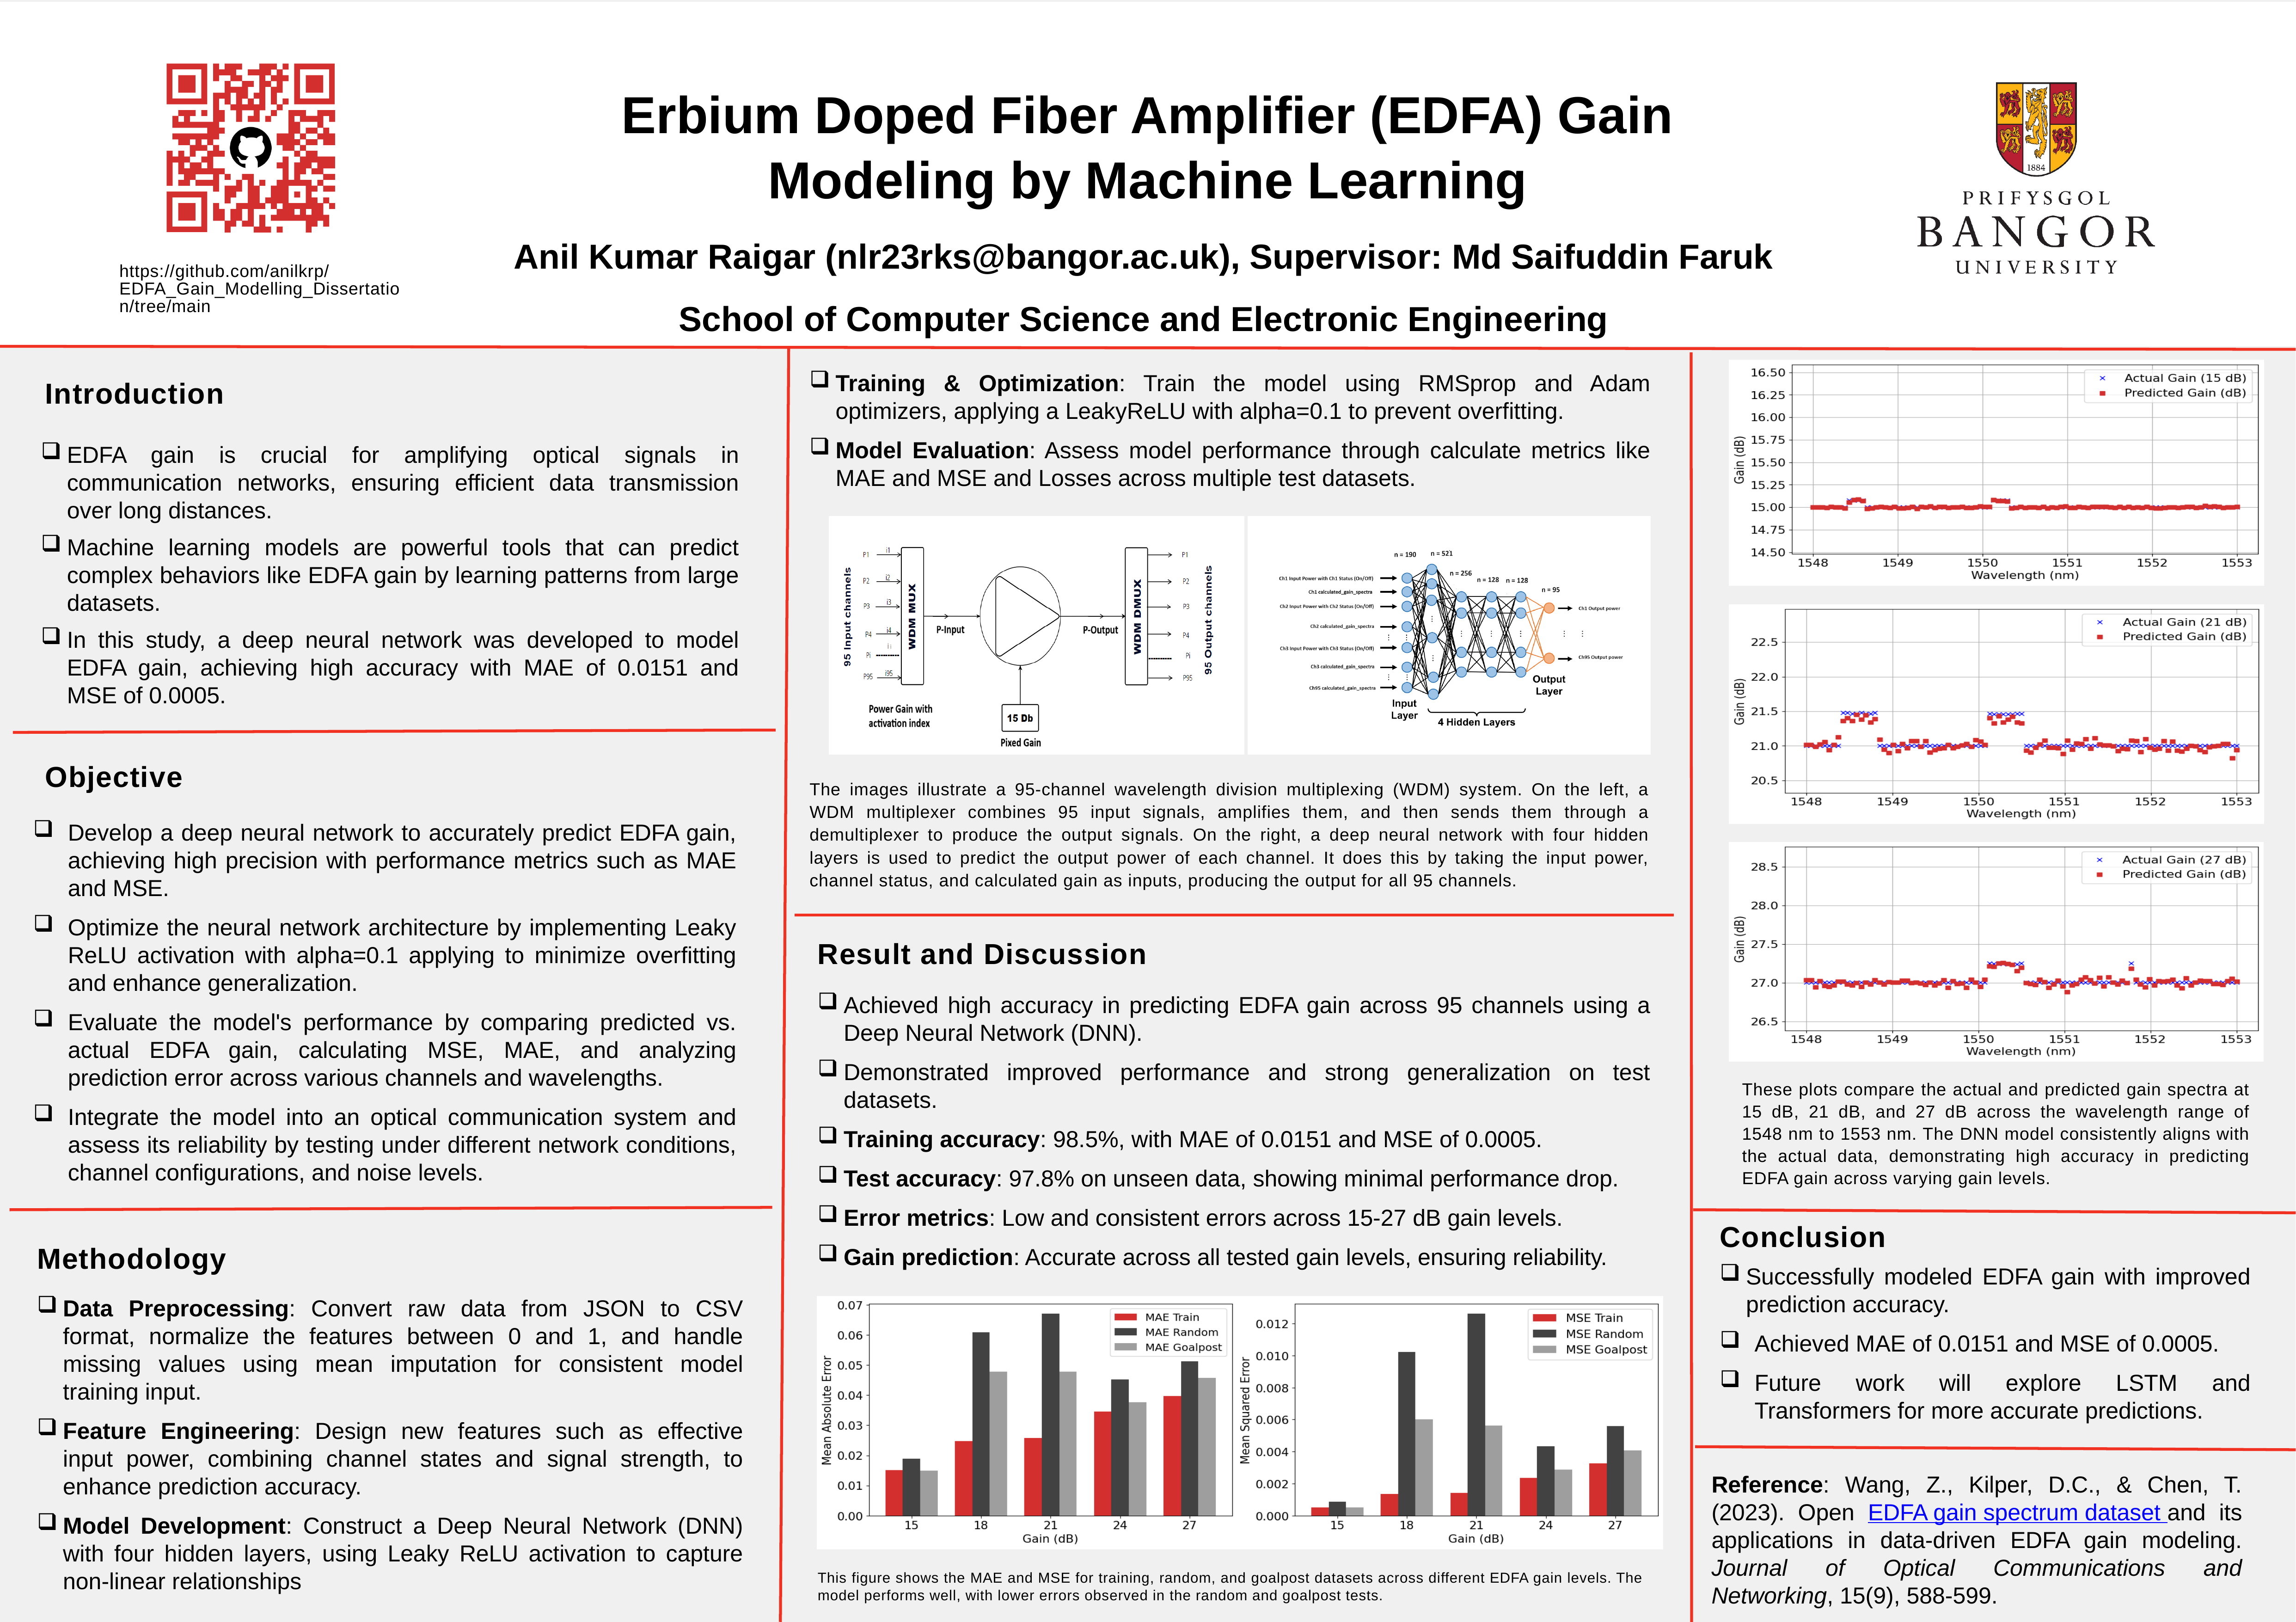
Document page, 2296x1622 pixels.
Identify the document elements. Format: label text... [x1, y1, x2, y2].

picture [1917, 82, 2155, 274]
text_box Erbium Doped Fiber Amplifier (EDFA) Gain Modeling by Machine Learning [501, 78, 1795, 209]
text_box Develop a deep neural network to accurately predict EDFA gain, achieving high precision with performance metrics such as MAE and MSE. Optimize the neural network architecture by implementing Leaky ReLU activation with alpha=0.1 applying to minimize overfitting and enhance generalization. Evaluate the model's performance by comparing predicted vs. actual EDFA gain, calculating MSE, MAE, and analyzing prediction error across various channels and wavelengths. Integrate the model into an optical communication system and assess its reliability by testing under different network conditions, channel configurations, and noise levels. [26, 814, 744, 1189]
picture [154, 52, 346, 244]
picture [817, 1296, 1663, 1549]
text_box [41, 383, 744, 722]
text_box Objective [45, 767, 738, 793]
text_box The images illustrate a 95-channel wavelength division multiplexing (WDM) system. On the left, a WDM multiplexer combines 95 input signals, amplifies them, and then sends them through a demultiplexer to produce the output signals. On the right, a deep neural network with four hidden layers is used to predict the output power of each channel. It does this by taking the input power, channel status, and calculated gain as inputs, producing the output for all 95 channels. [809, 776, 1651, 890]
picture [828, 516, 1244, 755]
picture [1248, 516, 1651, 755]
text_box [37, 1248, 744, 1597]
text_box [817, 944, 1651, 1273]
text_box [1728, 360, 2264, 1062]
text_box Reference: Wang, Z., Kilper, D.C., & Chen, T. (2023). Open EDFA gain spectrum dataset and its applications in data-driven EDFA gain modeling. Journal of Optical Communications and Networking, 15(9), 588-599. [1711, 1469, 2242, 1609]
text_box Training & Optimization: Train the model using RMSprop and Adam optimizers, applying a LeakyReLU with alpha=0.1 to prevent overfitting. Model Evaluation: Assess model performance through calculate metrics like MAE and MSE and Losses across multiple test datasets. [809, 368, 1651, 525]
text_box These plots compare the actual and predicted gain spectra at 15 dB, 21 dB, and 27 dB across the wavelength range of 1548 nm to 1553 nm. The DNN model consistently aligns with the actual data, demonstrating high accuracy in predicting EDFA gain across varying gain levels. [1742, 1076, 2251, 1188]
text_box [0, 1, 2296, 346]
text_box Anil Kumar Raigar (nlr23rks@bangor.ac.uk), Supervisor: Md Saifuddin Faruk School of Computer Science and Electronic Engineering [459, 209, 1829, 342]
text_box This figure shows the MAE and MSE for training, random, and goalpost datasets across different EDFA gain levels. The model performs well, with lower errors observed in the random and goalpost tests. [817, 1568, 1645, 1604]
text_box https://github.com/anilkrp/EDFA_Gain_Modelling_Dissertation/tree/main [119, 263, 402, 316]
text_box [1720, 1227, 2251, 1425]
